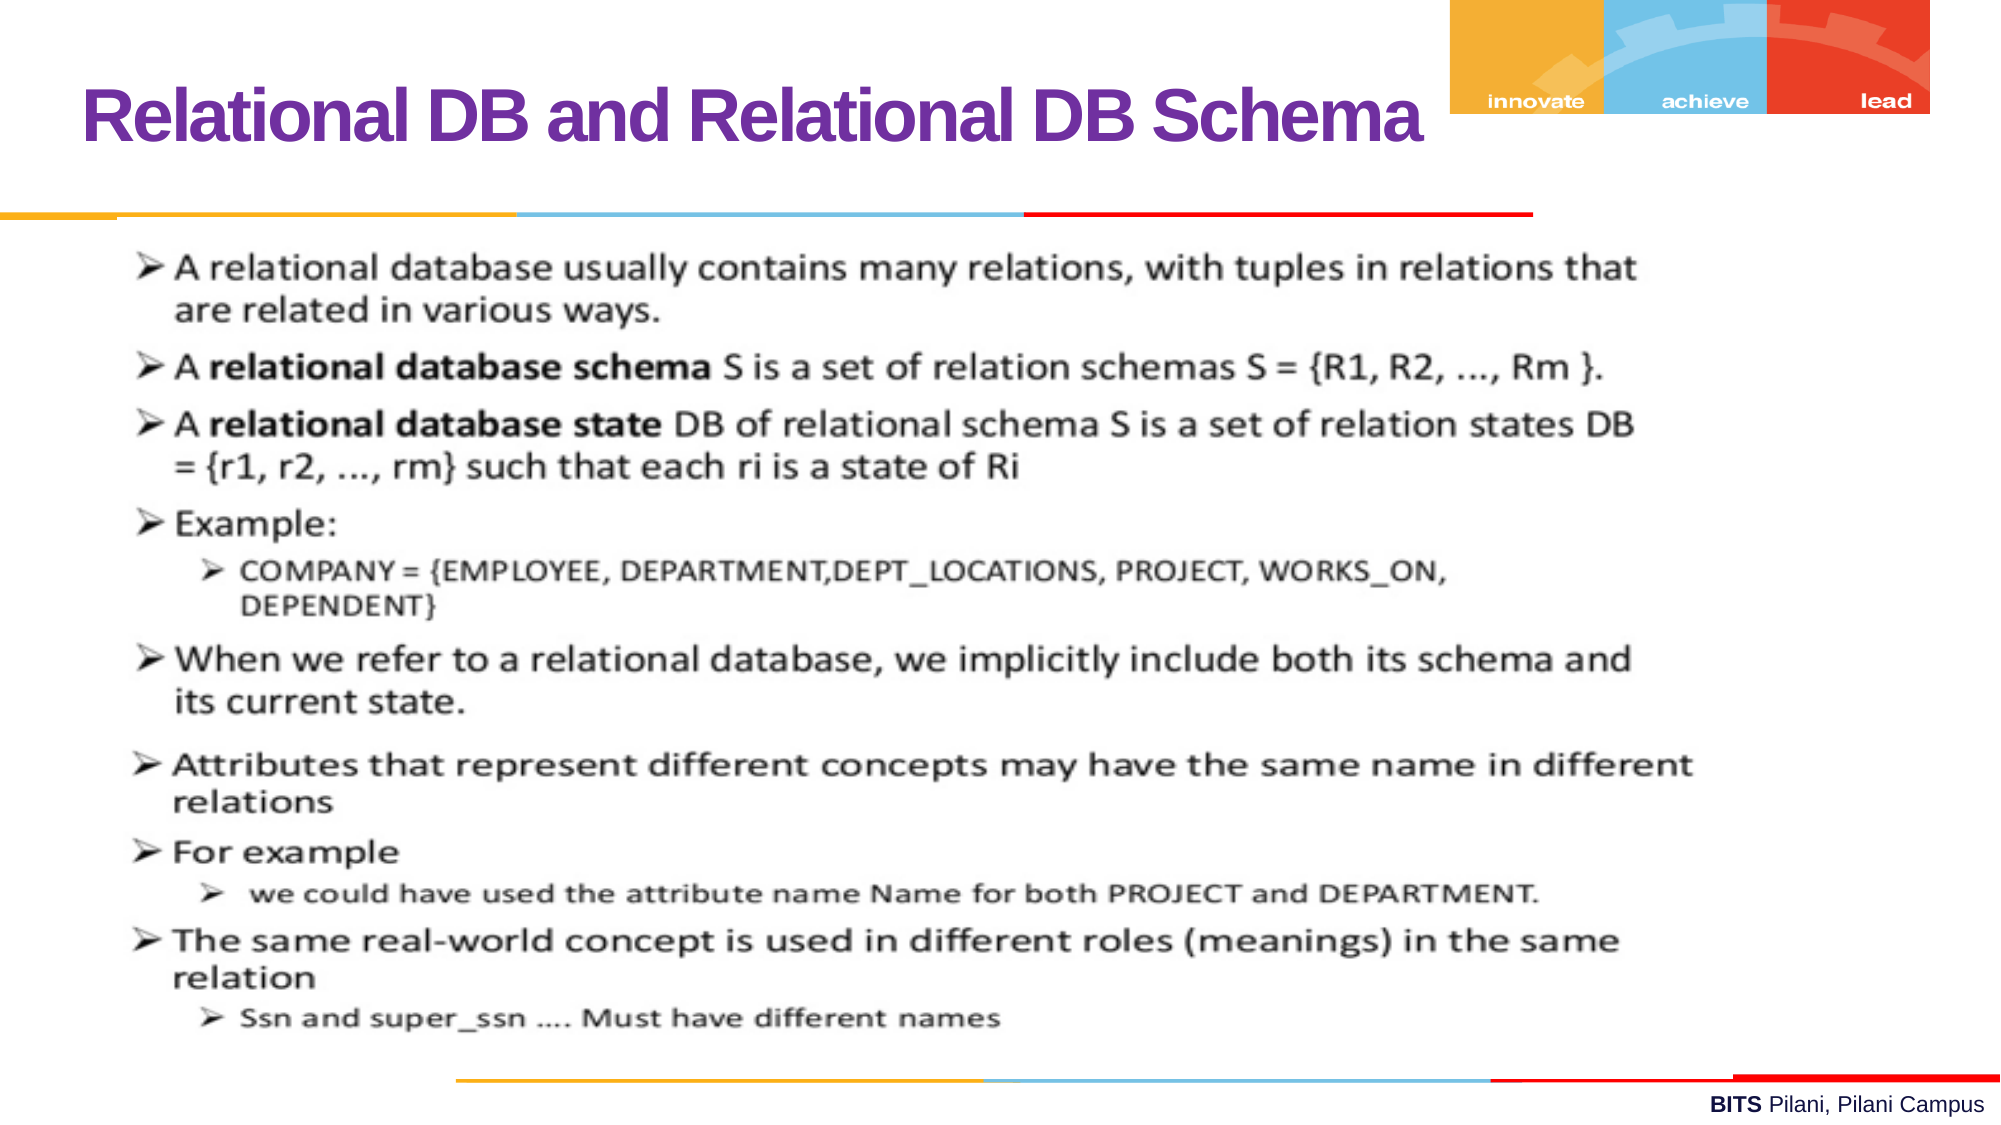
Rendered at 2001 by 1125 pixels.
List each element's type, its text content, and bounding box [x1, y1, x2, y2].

picture [1449, 0, 1930, 114]
picture [91, 736, 1733, 1079]
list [117, 217, 1675, 736]
list Relational DB and Relational DB Schema [66, 24, 1450, 213]
